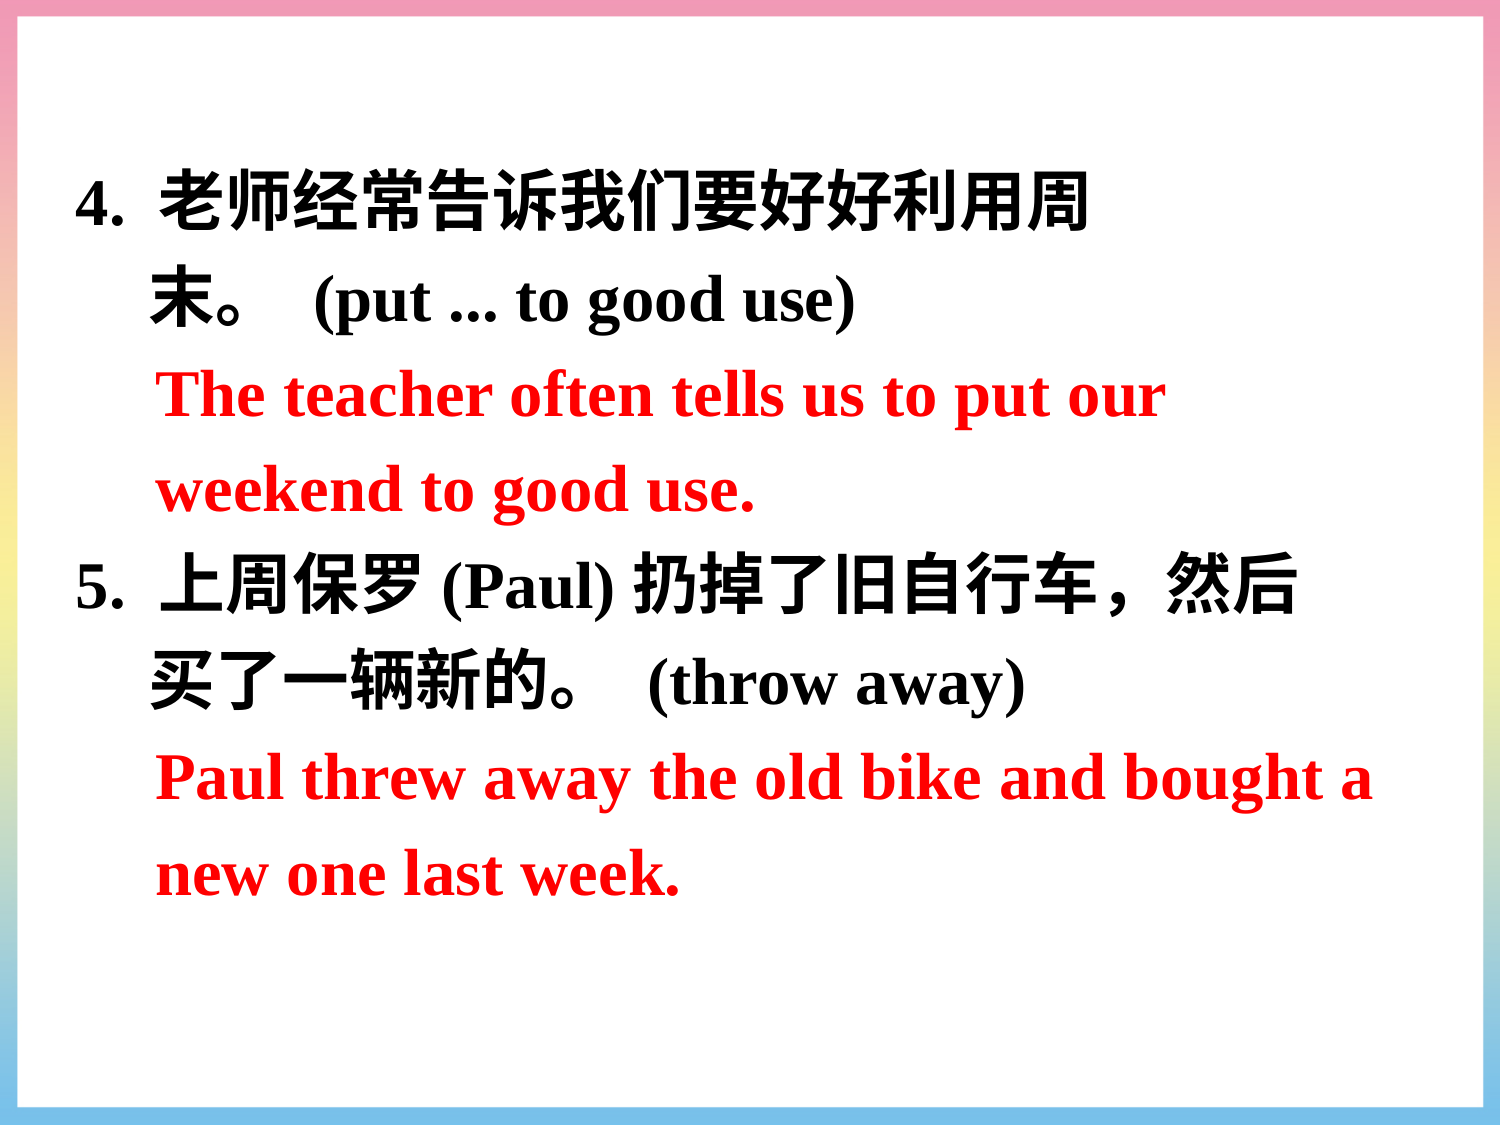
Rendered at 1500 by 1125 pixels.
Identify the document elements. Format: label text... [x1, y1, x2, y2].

picture [0, 0, 1500, 1125]
text_box 4. 老师经常告诉我们要好好利用周末。 (put ... to good use) 5. 上周保罗(Paul)扔掉了旧自行车，然后买了一辆新的。 (throw away) [64, 137, 1353, 724]
text_box The teacher often tells us to put our weekend to good use. Paul threw away the old bike and bought a new one last week. [140, 325, 1424, 917]
